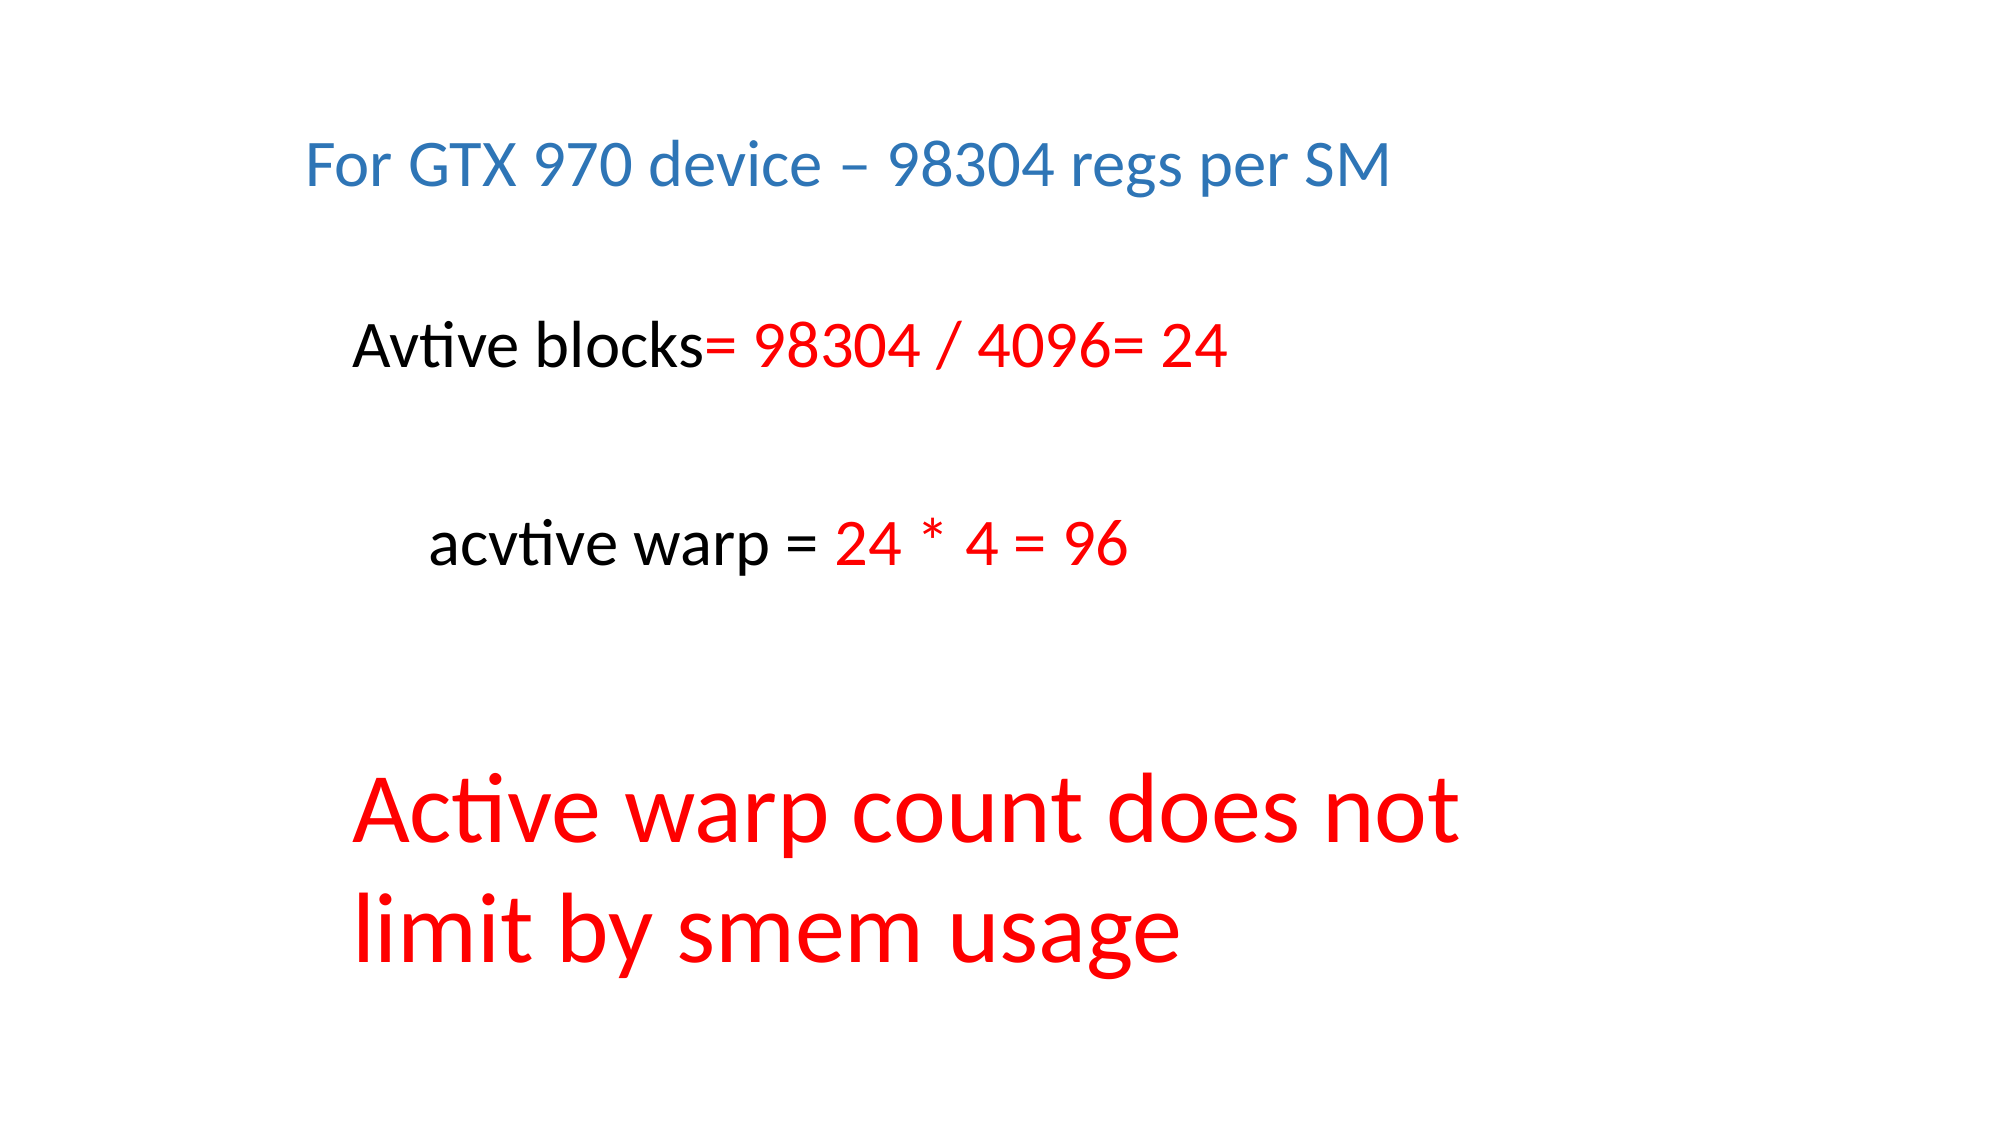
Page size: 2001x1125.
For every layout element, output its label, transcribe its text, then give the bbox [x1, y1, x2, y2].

text_box acvtive warp = 24 * 4 = 96 [413, 491, 1432, 587]
text_box For GTX 970 device – 98304 regs per SM [290, 112, 1934, 207]
text_box Active warp count does not limit by smem usage [337, 735, 1585, 991]
text_box Avtive blocks= 98304 / 4096= 24 [337, 293, 1760, 389]
